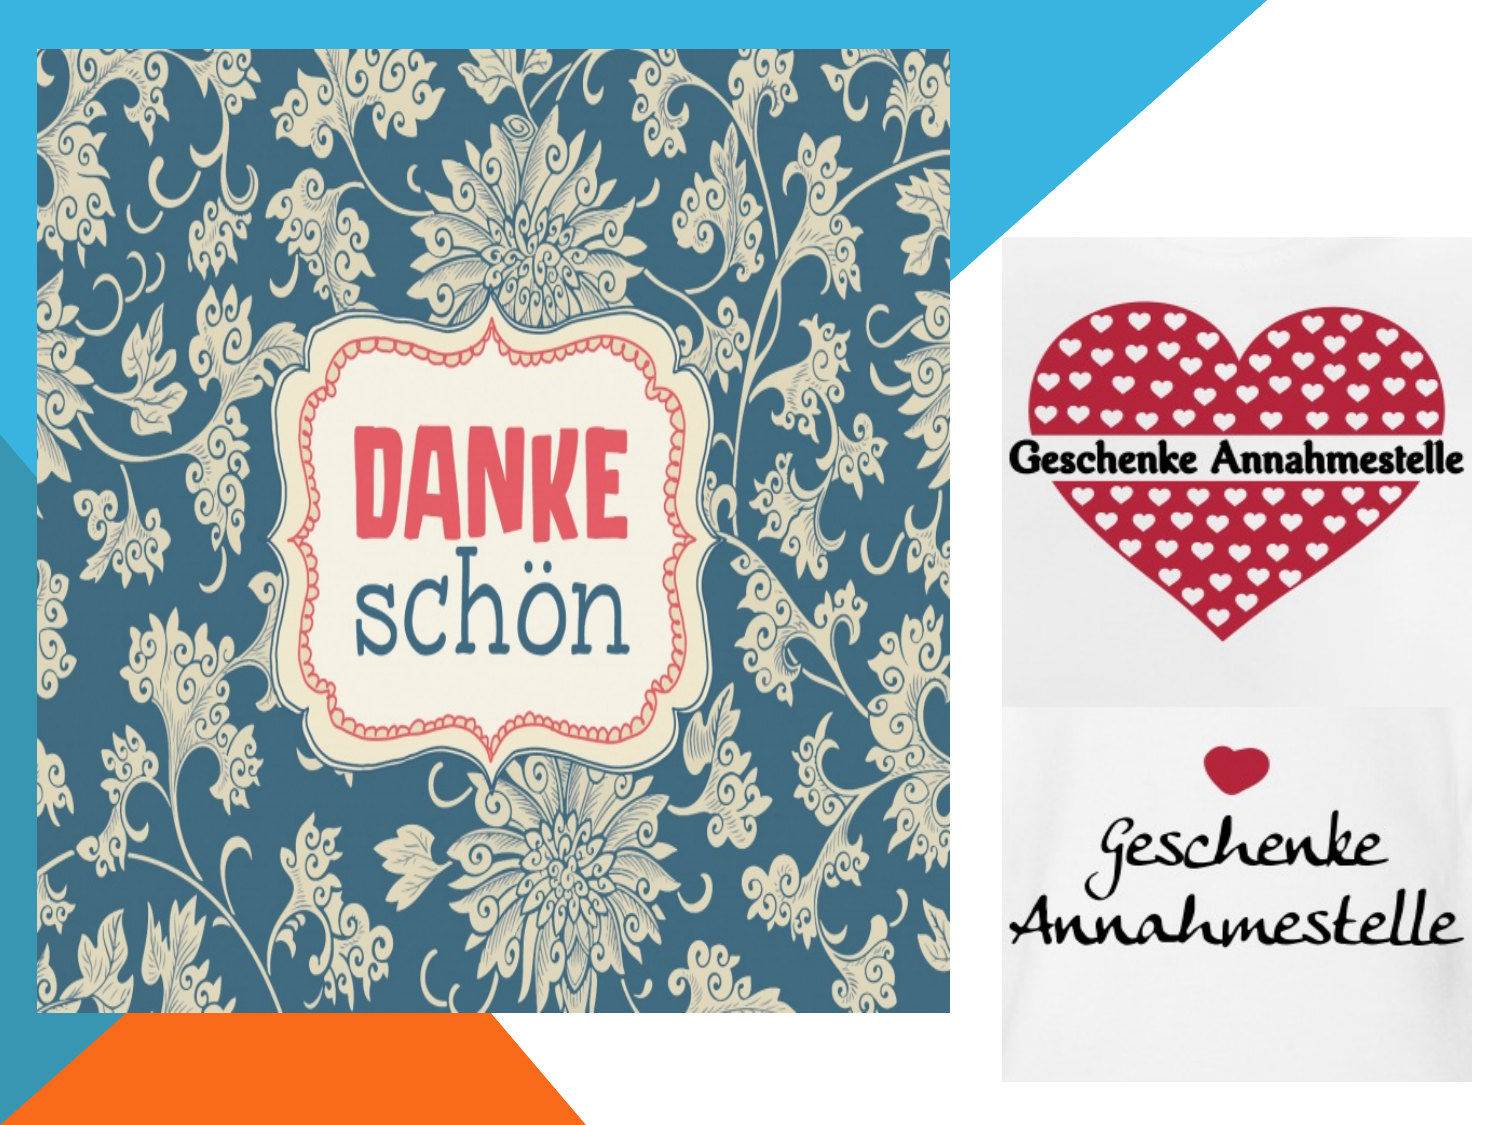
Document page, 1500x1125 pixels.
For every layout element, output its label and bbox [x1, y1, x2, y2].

list [37, 49, 951, 1013]
picture [1002, 237, 1472, 1082]
